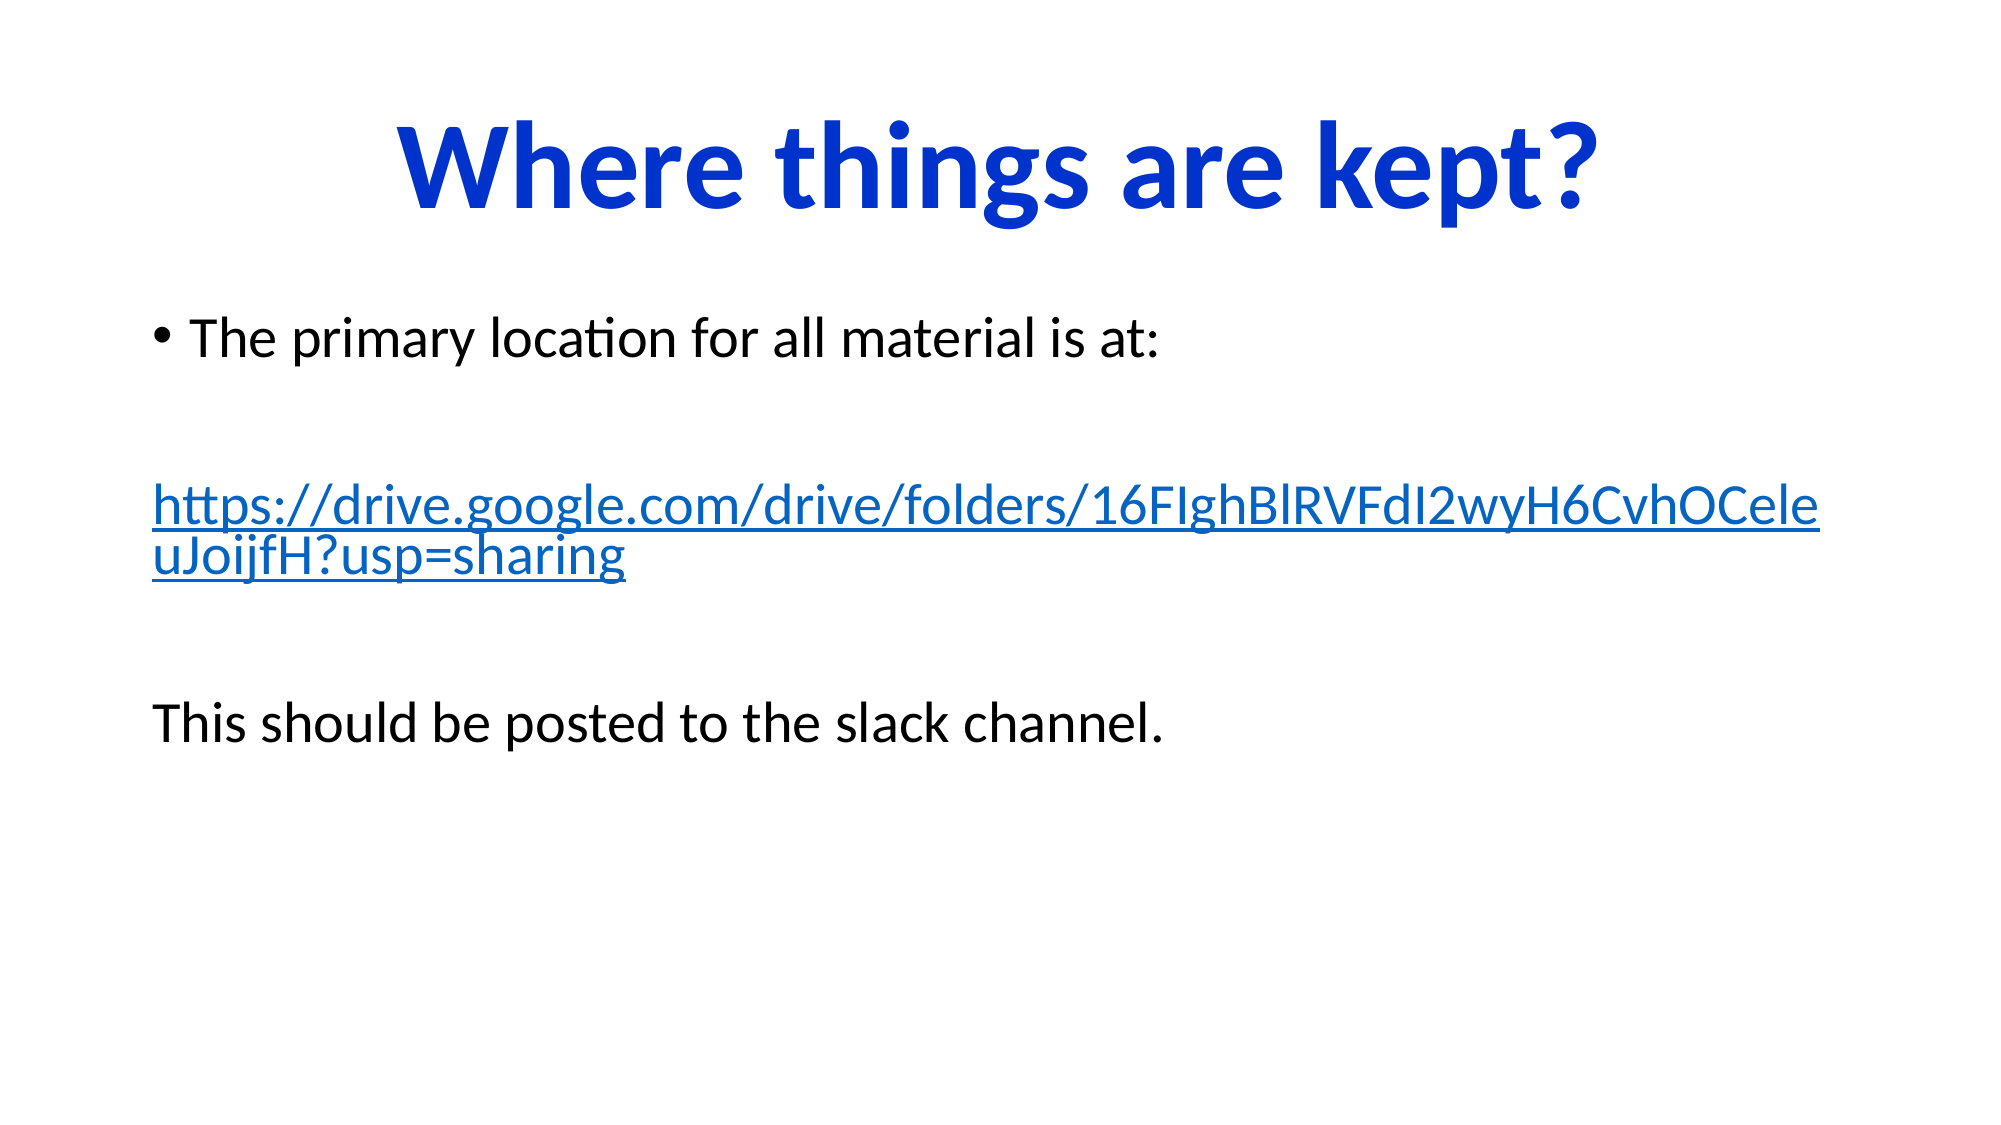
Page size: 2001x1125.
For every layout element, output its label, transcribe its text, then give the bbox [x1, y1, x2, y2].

list The primary location for all material is at: https://drive.google.com/drive/folders/16FIghBlRVFdI2wyH6CvhOCeleuJoijfH?usp=sharing This should be posted to the slack channel. [137, 299, 1863, 1014]
title Where things are kept? [137, 59, 1863, 278]
